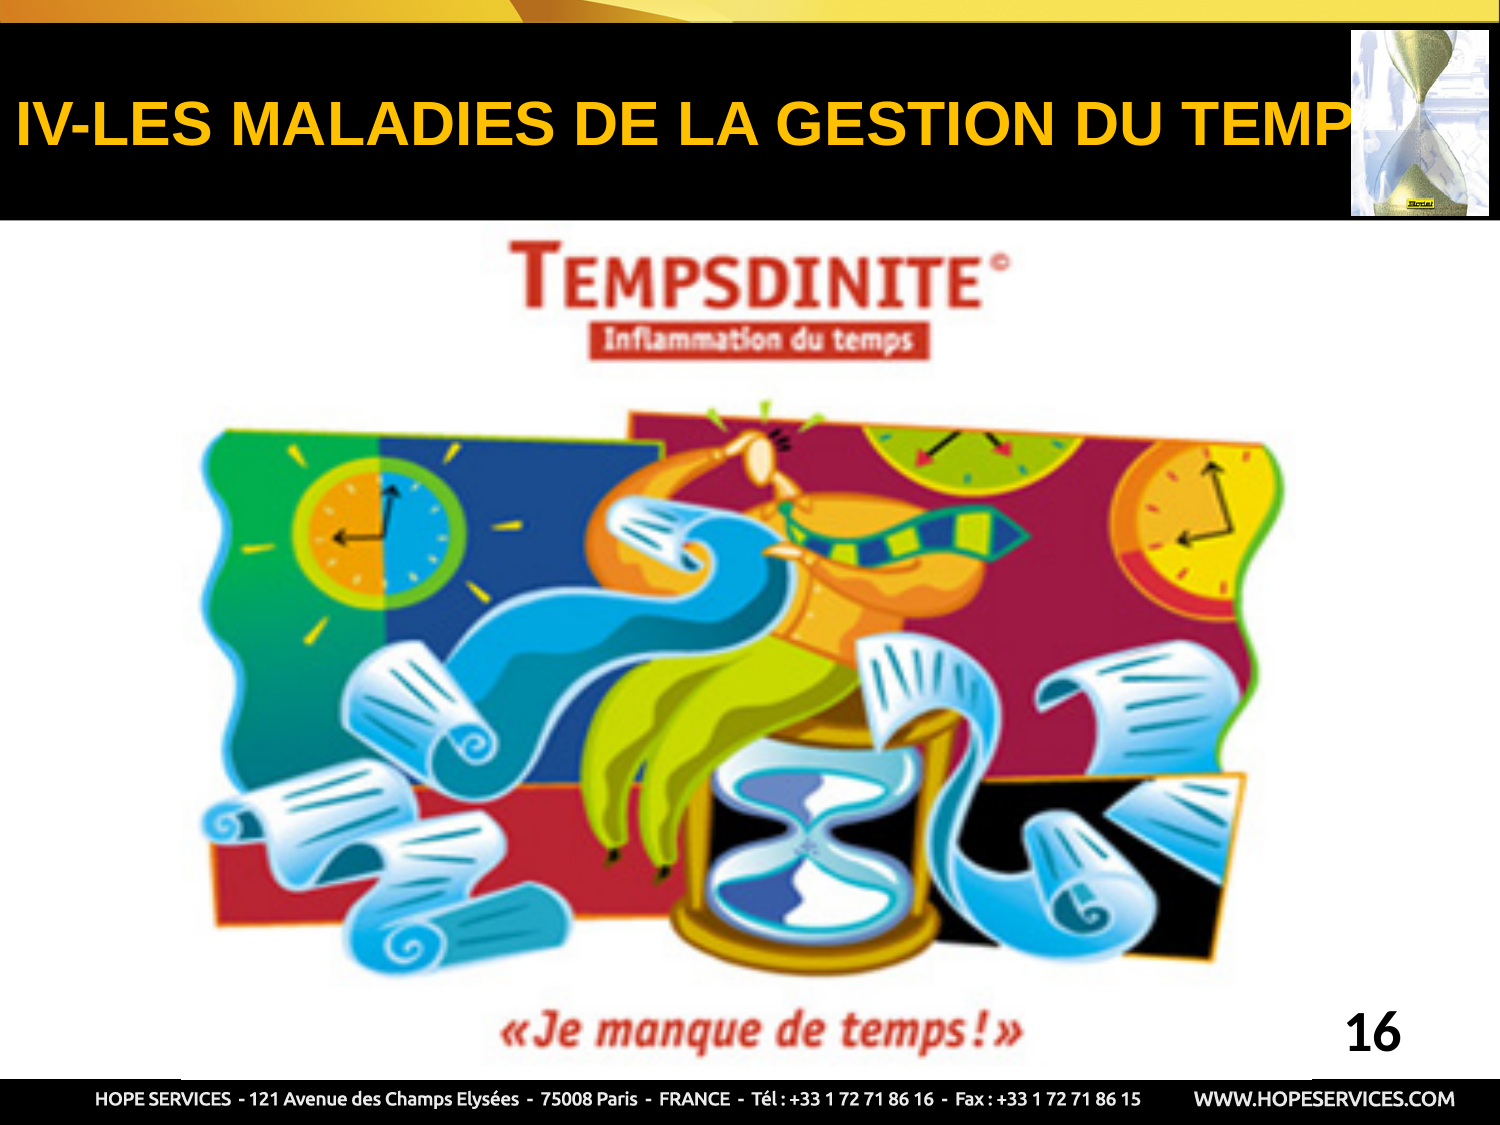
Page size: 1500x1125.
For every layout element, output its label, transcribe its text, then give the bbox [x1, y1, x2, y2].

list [181, 222, 1312, 1080]
title IV-LES MALADIES DE LA GESTION DU TEMPS [0, 38, 1345, 203]
picture [0, 0, 1500, 1125]
slide_number 16 [1315, 998, 1418, 1058]
